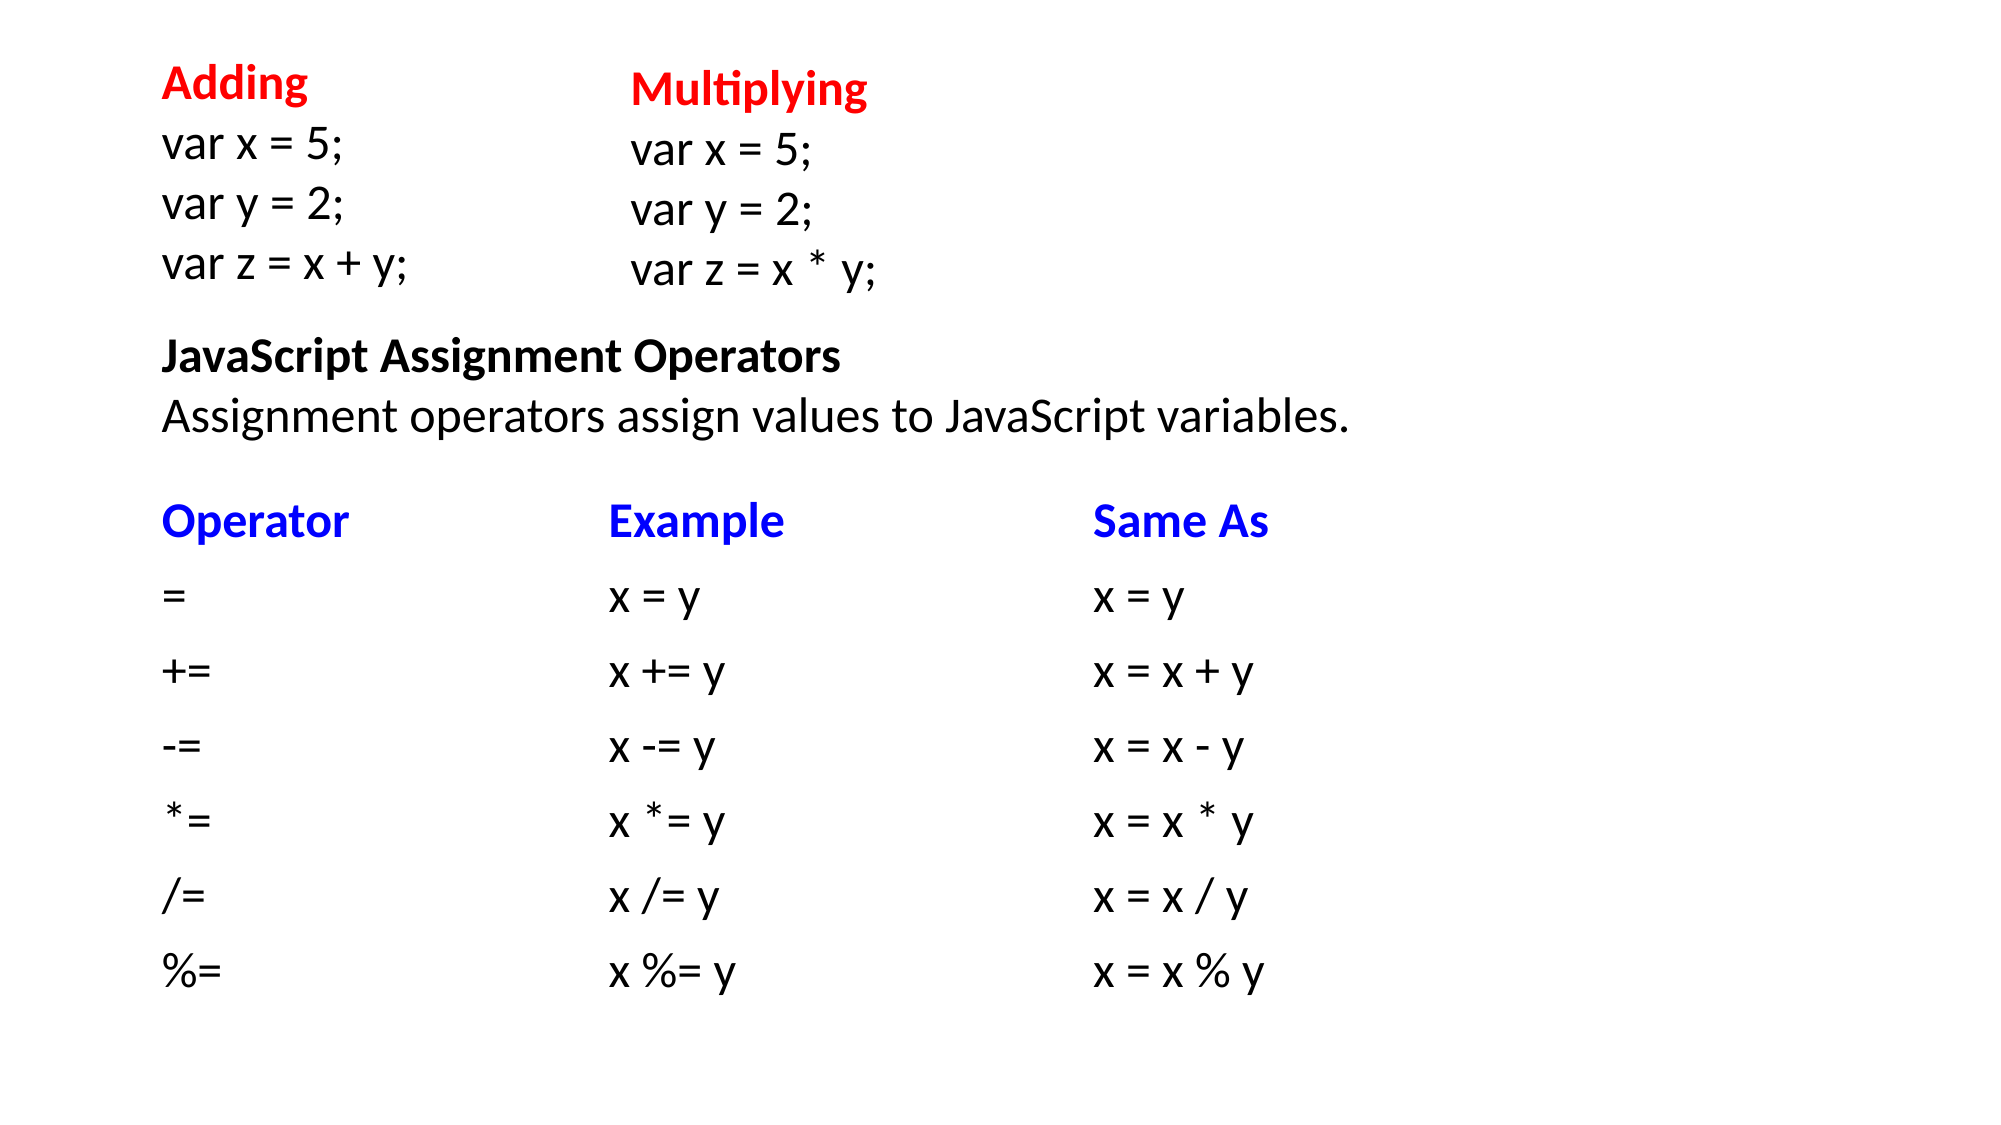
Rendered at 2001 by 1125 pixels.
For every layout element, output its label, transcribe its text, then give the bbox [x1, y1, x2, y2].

table_cell x = x / y [1078, 862, 1437, 937]
text_box Multiplying var x = 5; var y = 2; var z = x * y; [615, 48, 1616, 304]
table_cell x *= y [594, 787, 1078, 862]
table_cell x = x * y [1078, 787, 1437, 862]
table_cell *= [147, 787, 594, 862]
table_cell x = x - y [1078, 712, 1437, 787]
table_cell x += y [594, 637, 1078, 712]
table_cell x = y [1078, 562, 1437, 637]
table_cell += [147, 637, 594, 712]
table_cell x = x + y [1078, 637, 1437, 712]
table_cell /= [147, 862, 594, 937]
table_cell -= [147, 712, 594, 787]
table_cell x = x % y [1078, 937, 1437, 1012]
table_cell x -= y [594, 712, 1078, 787]
table_cell = [147, 562, 594, 637]
text_box JavaScript Assignment Operators Assignment operators assign values to JavaScript variables. [146, 315, 1560, 451]
table_cell x /= y [594, 862, 1078, 937]
table_cell %= [147, 937, 594, 1012]
table_header Same As [1078, 487, 1437, 562]
text_box Adding var x = 5; var y = 2; var z = x + y; [146, 42, 691, 297]
table_cell x %= y [594, 937, 1078, 1012]
table_header Operator [147, 487, 594, 562]
table_cell x = y [594, 562, 1078, 637]
table_header Example [594, 487, 1078, 562]
